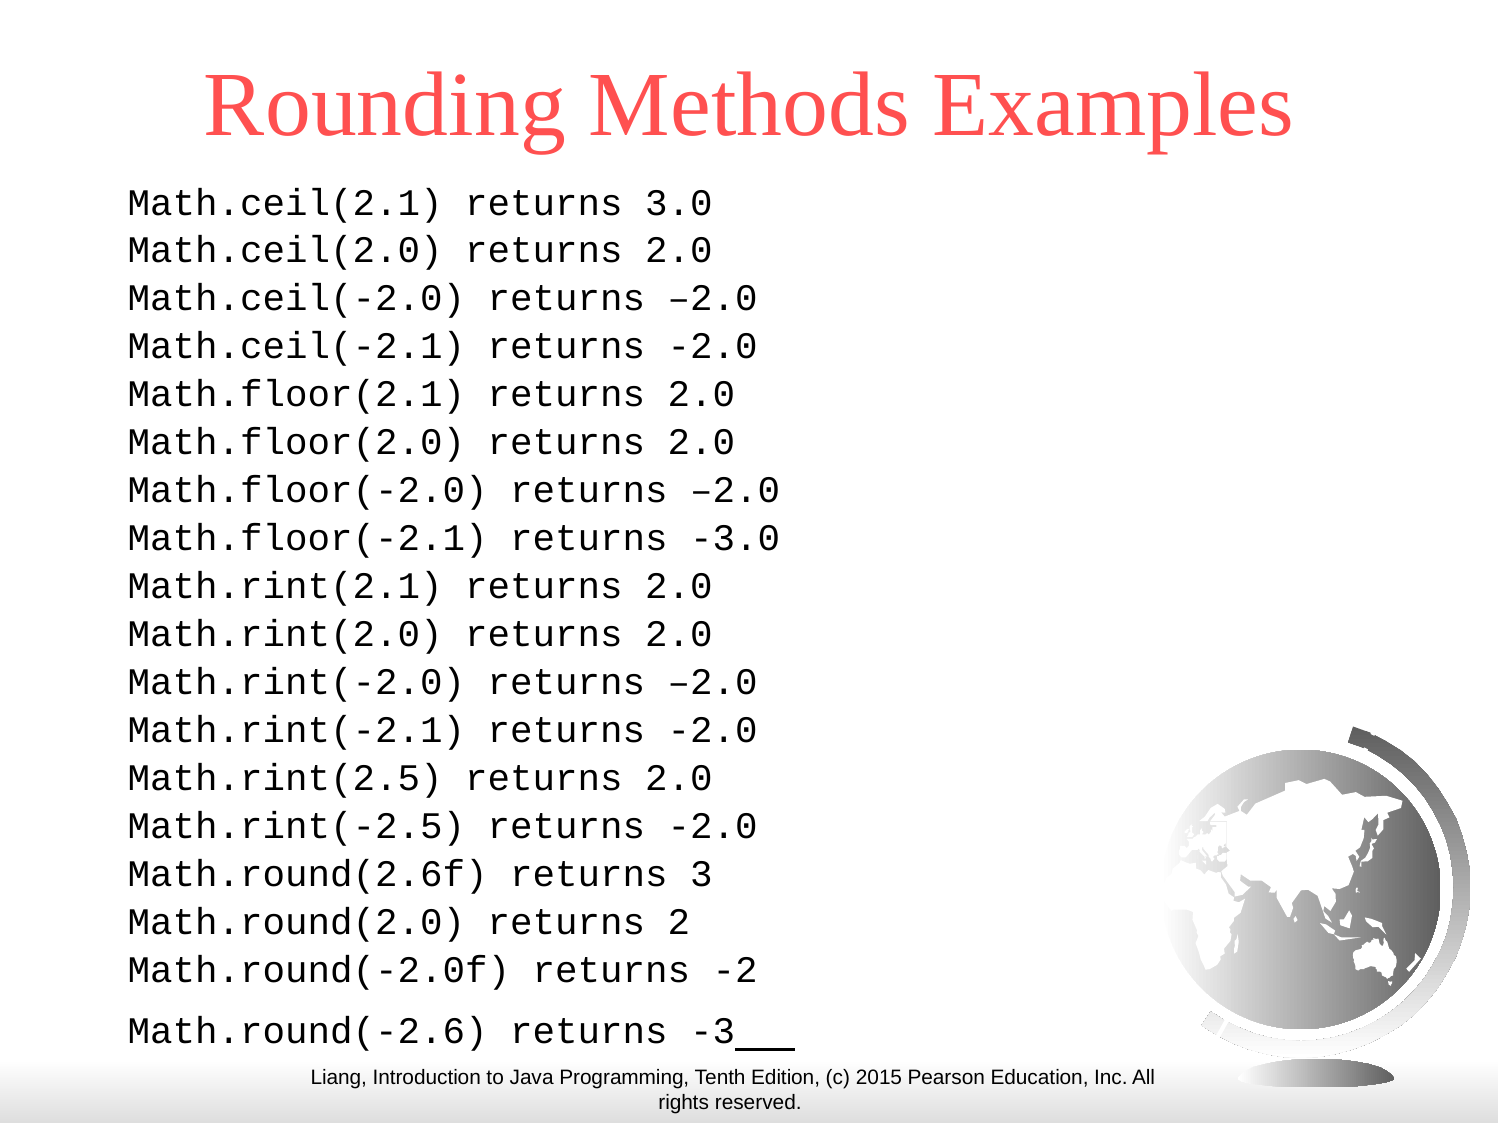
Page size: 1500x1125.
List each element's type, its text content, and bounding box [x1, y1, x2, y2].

slide_number [1074, 1075, 1388, 1125]
list Math.ceil(2.1) returns 3.0 Math.ceil(2.0) returns 2.0 Math.ceil(-2.0) returns –2.0 Math.ceil(-2.1) returns -2.0 Math.floor(2.1) returns 2.0 Math.floor(2.0) returns 2.0 Math.floor(-2.0) returns –2.0 Math.floor(-2.1) returns -3.0 Math.rint(2.1) returns 2.0 Math.rint(2.0) returns 2.0 Math.rint(-2.0) returns –2.0 Math.rint(-2.1) returns -2.0 Math.rint(2.5) returns 2.0 Math.rint(-2.5) returns -2.0 Math.round(2.6f) returns 3 Math.round(2.0) returns 2 Math.round(-2.0f) returns -2 Math.round(-2.6) returns -3 [112, 174, 1425, 1075]
title Rounding Methods Examples [112, 37, 1388, 160]
